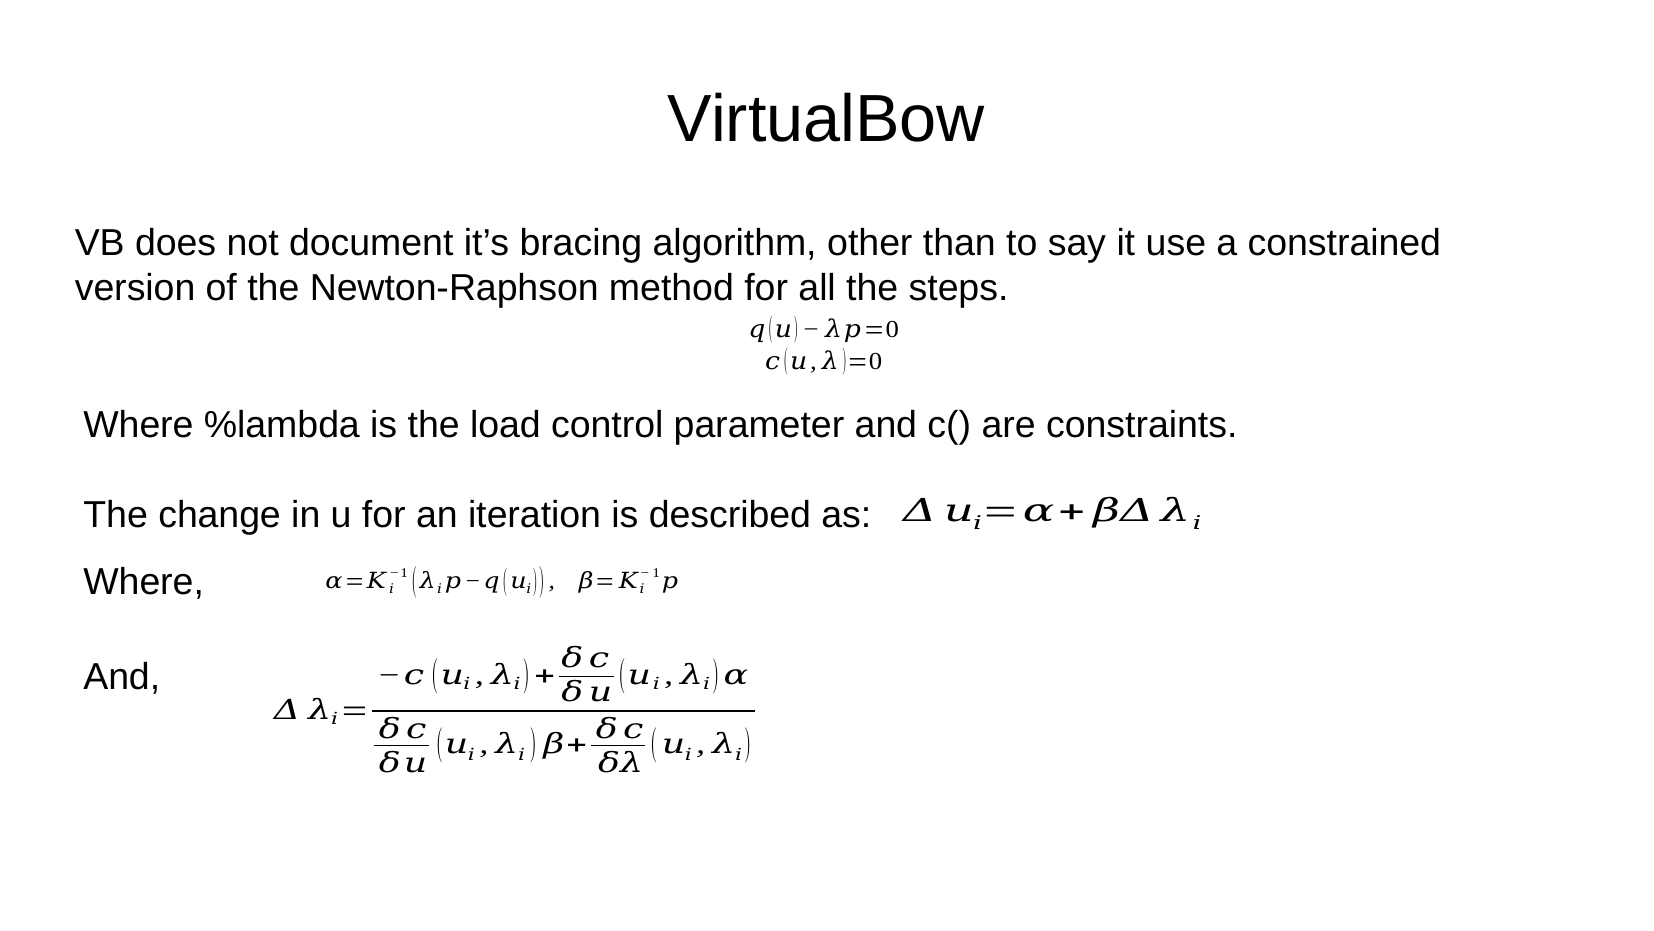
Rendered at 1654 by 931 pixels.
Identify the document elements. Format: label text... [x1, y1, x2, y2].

text_box VirtualBow [82, 37, 1571, 192]
text_box Where, [68, 549, 240, 606]
text_box And, [68, 645, 240, 702]
text_box VB does not document it’s bracing algorithm, other than to say it use a constrained version of the Newton-Raphson method for all the steps. [59, 210, 1500, 315]
text_box Where %lambda is the load control parameter and c() are constraints. The change in u for an iteration is described as: [68, 393, 1305, 534]
